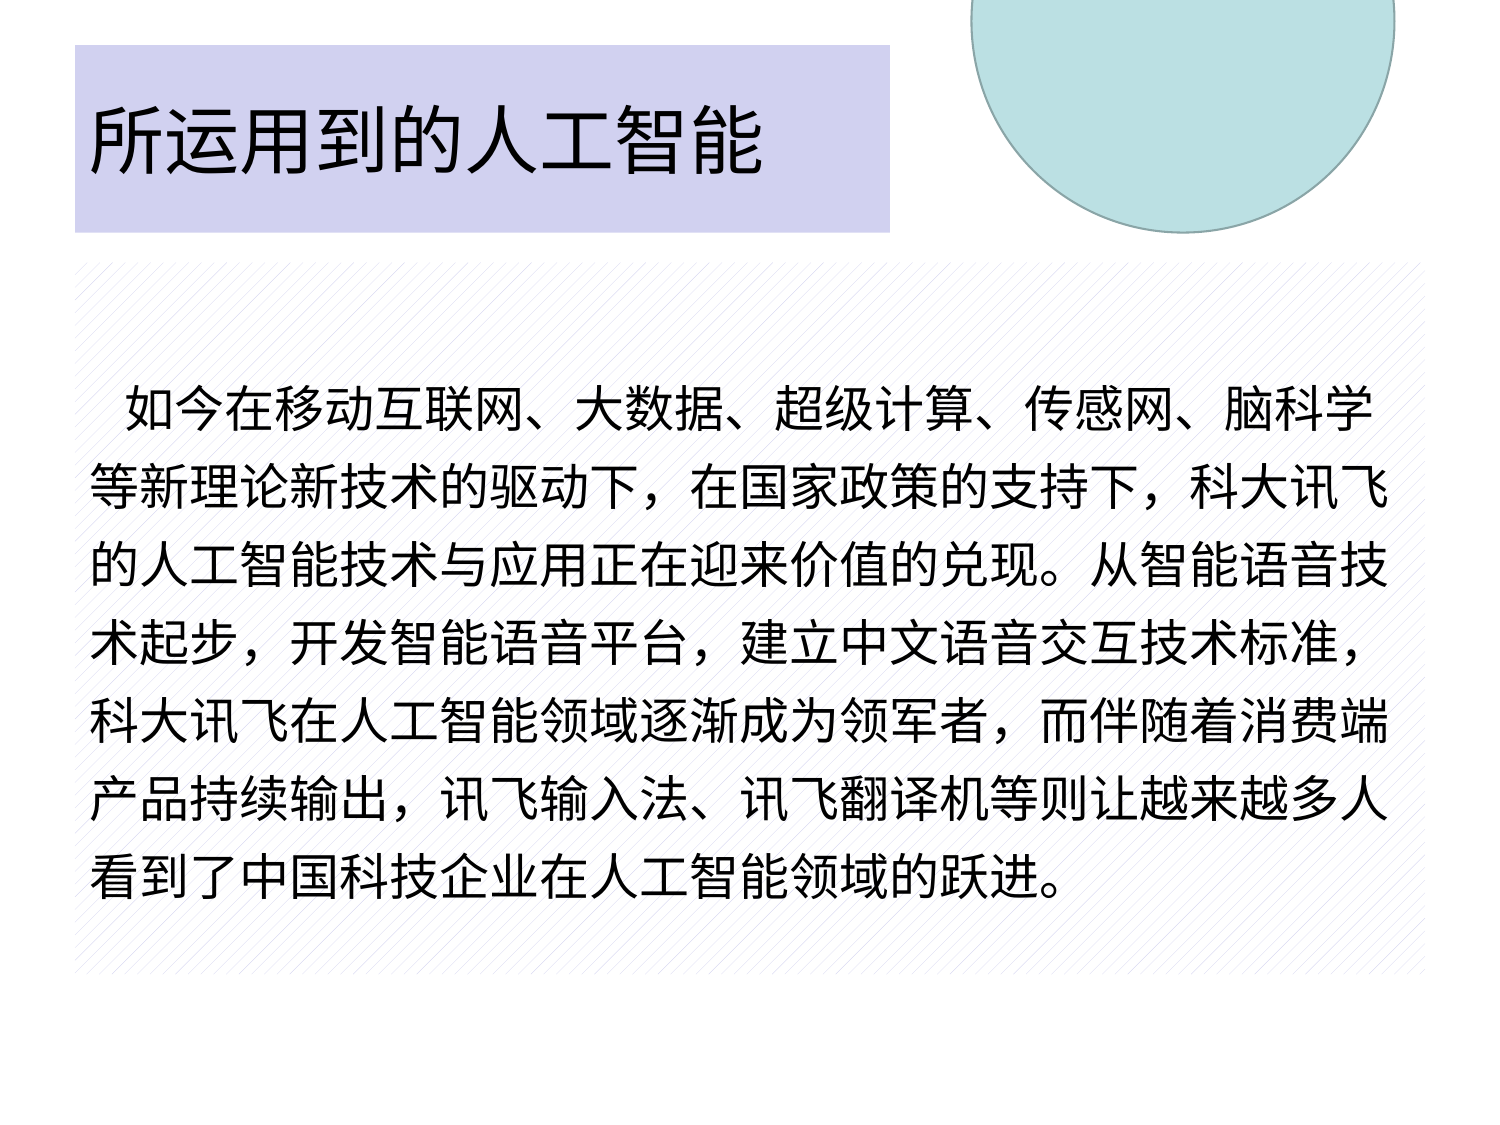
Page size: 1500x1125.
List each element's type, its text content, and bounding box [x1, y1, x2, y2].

list 如今在移动互联网、大数据、超级计算、传感网、脑科学等新理论新技术的驱动下，在国家政策的支持下，科大讯飞的人工智能技术与应用正在迎来价值的兑现。从智能语音技术起步，开发智能语音平台，建立中文语音交互技术标准，科大讯飞在人工智能领域逐渐成为领军者，而伴随着消费端产品持续输出，讯飞输入法、讯飞翻译机等则让越来越多人看到了中国科技企业在人工智能领域的跃进。 [74, 262, 1426, 975]
text_box [970, 0, 1396, 234]
title 所运用到的人工智能 [74, 44, 891, 233]
